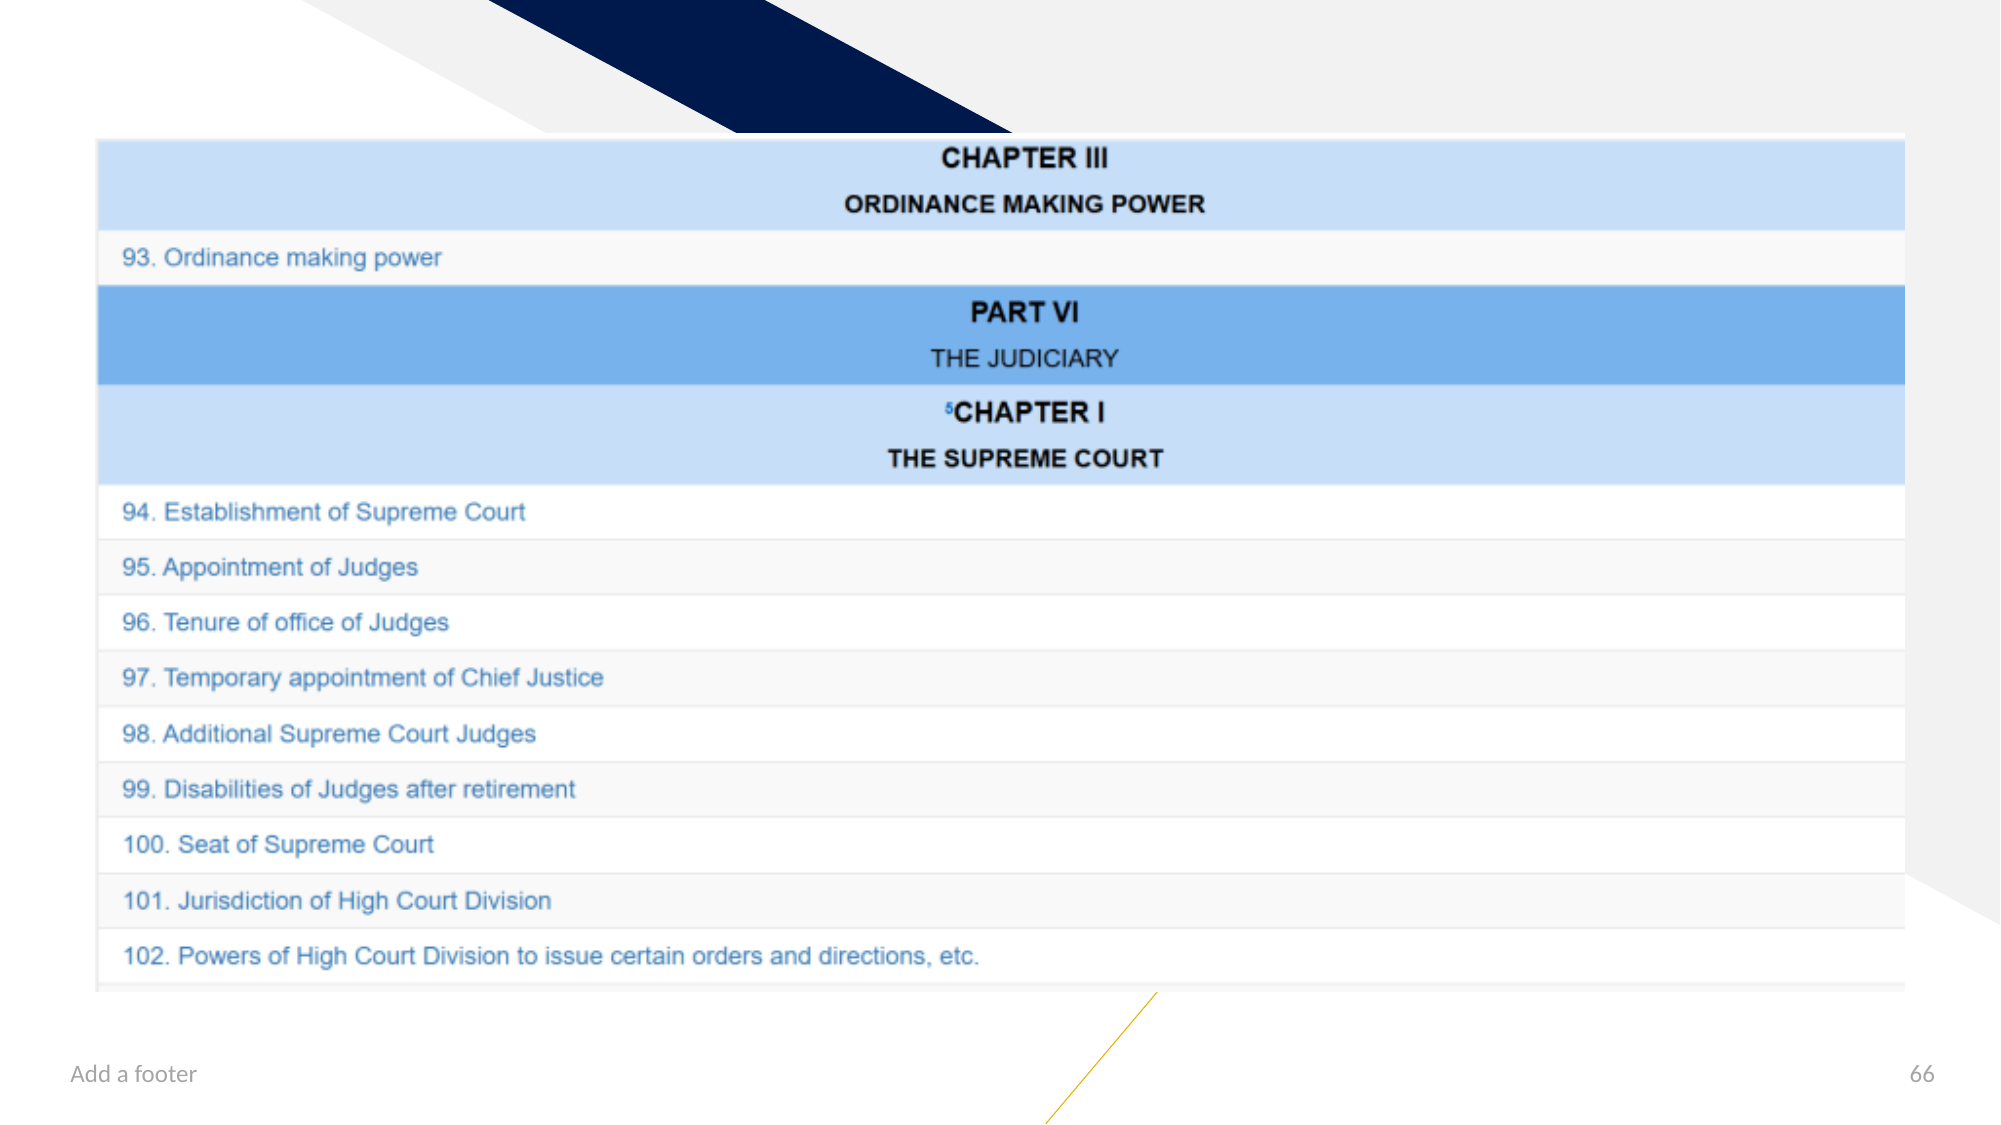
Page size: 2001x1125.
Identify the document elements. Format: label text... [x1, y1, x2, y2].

picture [95, 133, 1905, 992]
slide_number 66 [1828, 1042, 1950, 1103]
footer Add a footer [55, 1042, 731, 1103]
